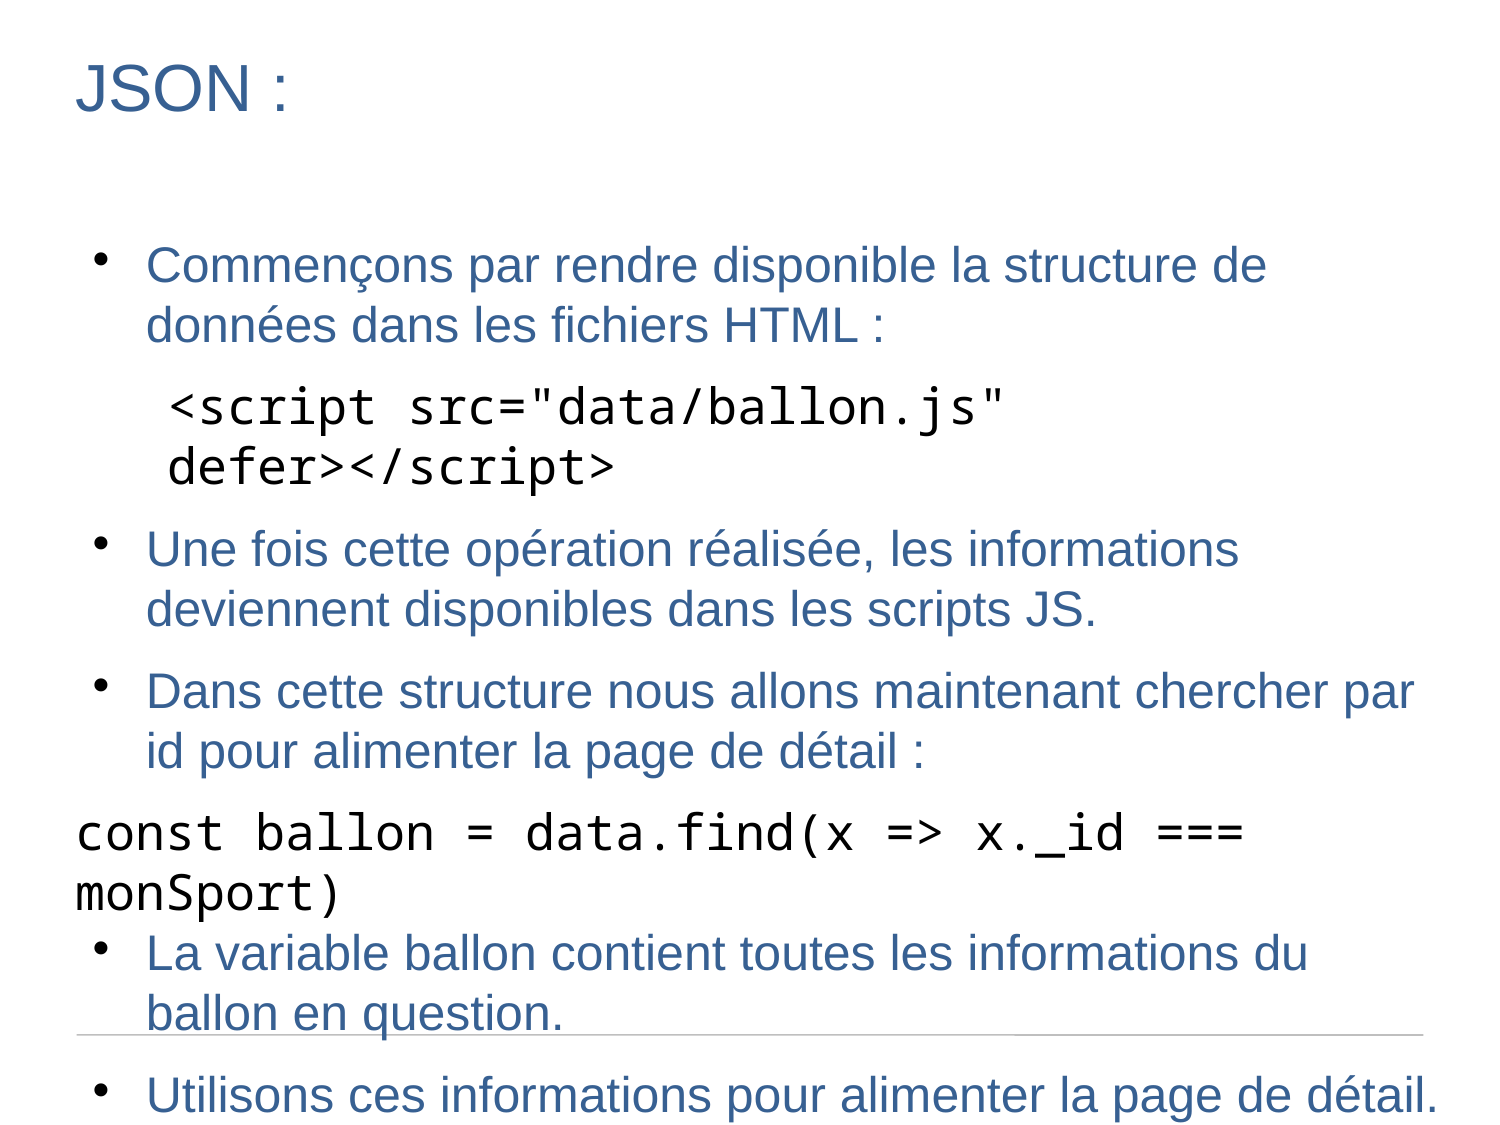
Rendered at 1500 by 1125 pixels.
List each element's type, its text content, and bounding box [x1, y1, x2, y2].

text_box Commençons par rendre disponible la structure de données dans les fichiers HTML : <script src="data/ballon.js" defer></script> Une fois cette opération réalisée, les informations deviennent disponibles dans les scripts JS. Dans cette structure nous allons maintenant chercher par id pour alimenter la page de détail : const ballon = data.find(x => x._id === monSport) La variable ballon contient toutes les informations du ballon en question. Utilisons ces informations pour alimenter la page de détail. [74, 232, 1448, 1005]
text_box JSON : [75, 45, 1425, 232]
text_box [725, 537, 775, 588]
